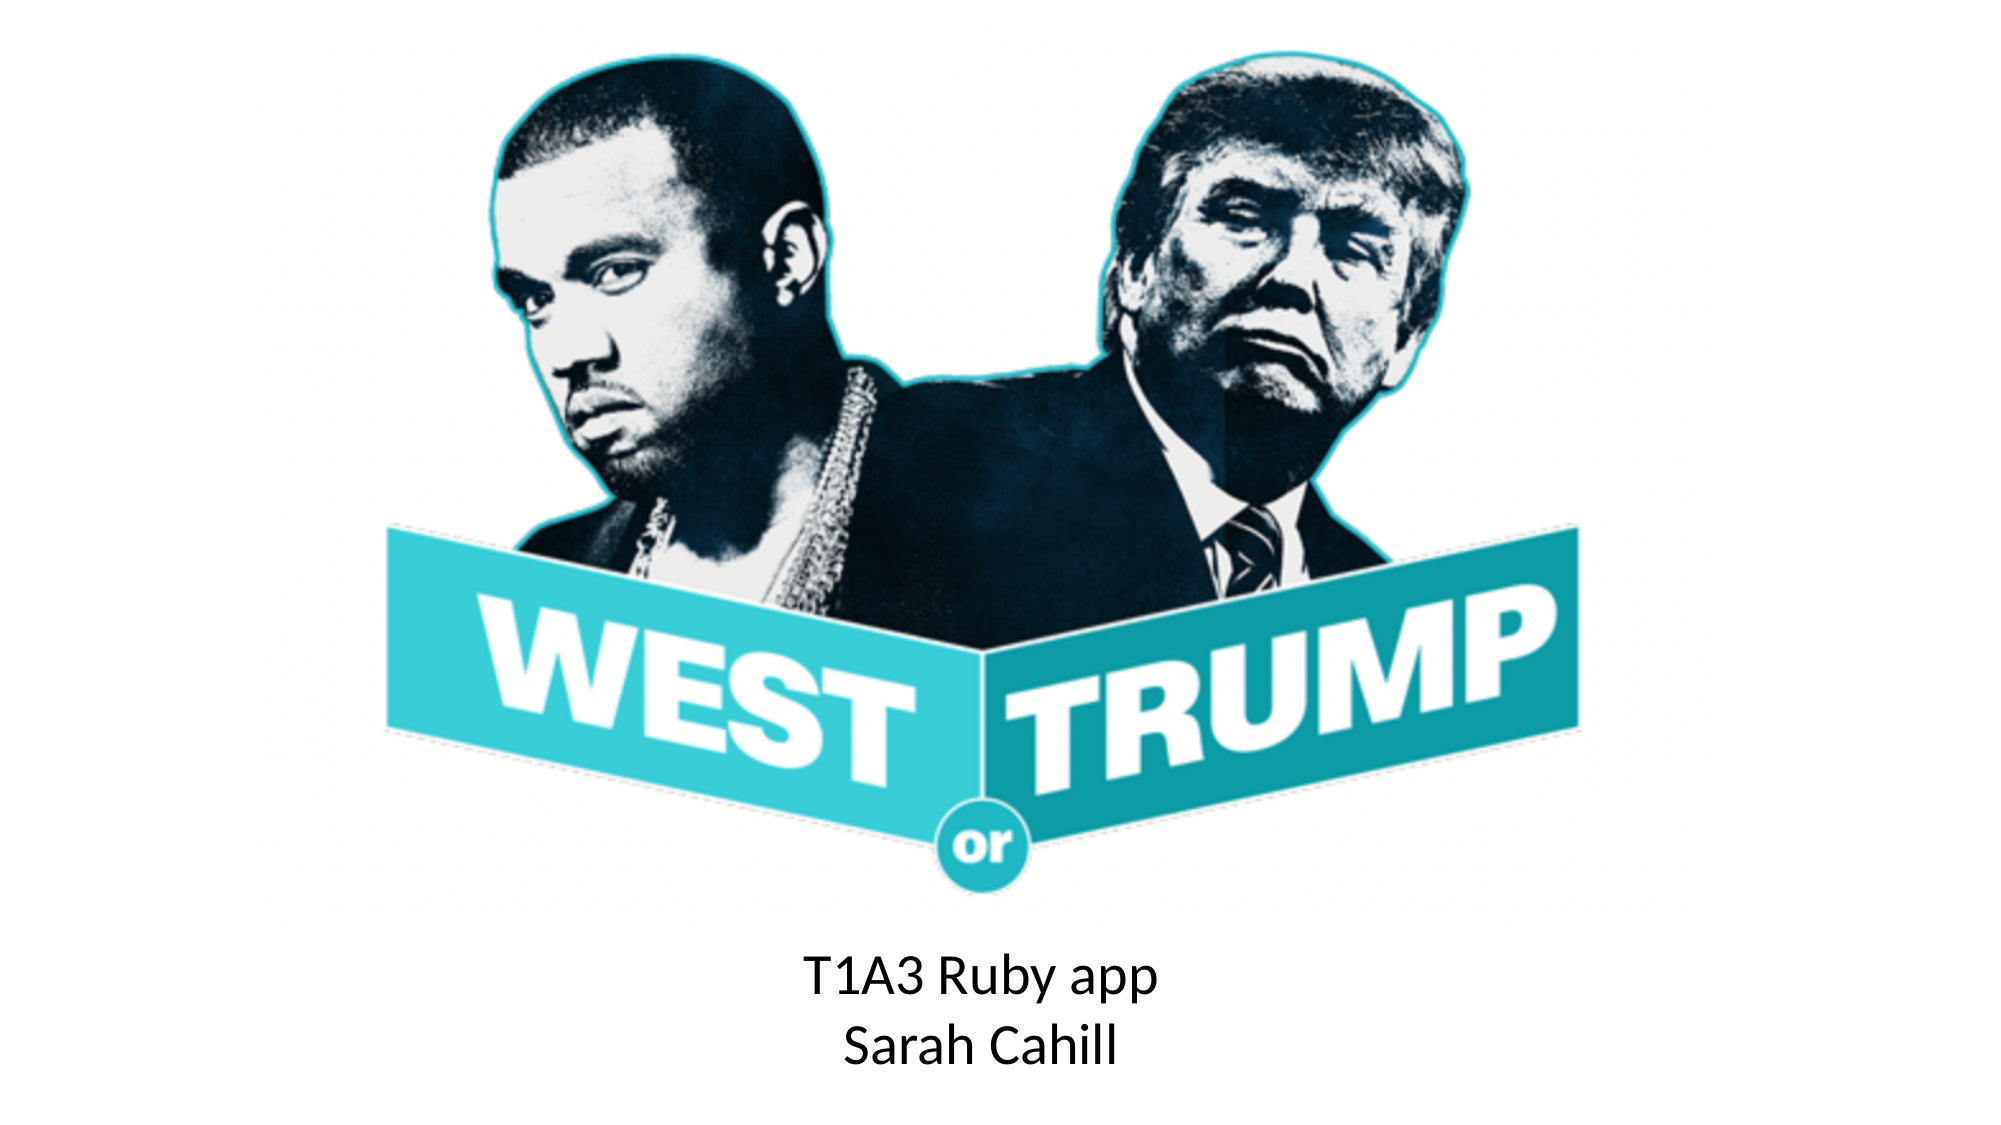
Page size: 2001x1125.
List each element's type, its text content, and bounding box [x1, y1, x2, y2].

picture [249, 18, 1713, 929]
text_box T1A3 Ruby app Sarah Cahill [788, 929, 1174, 1084]
